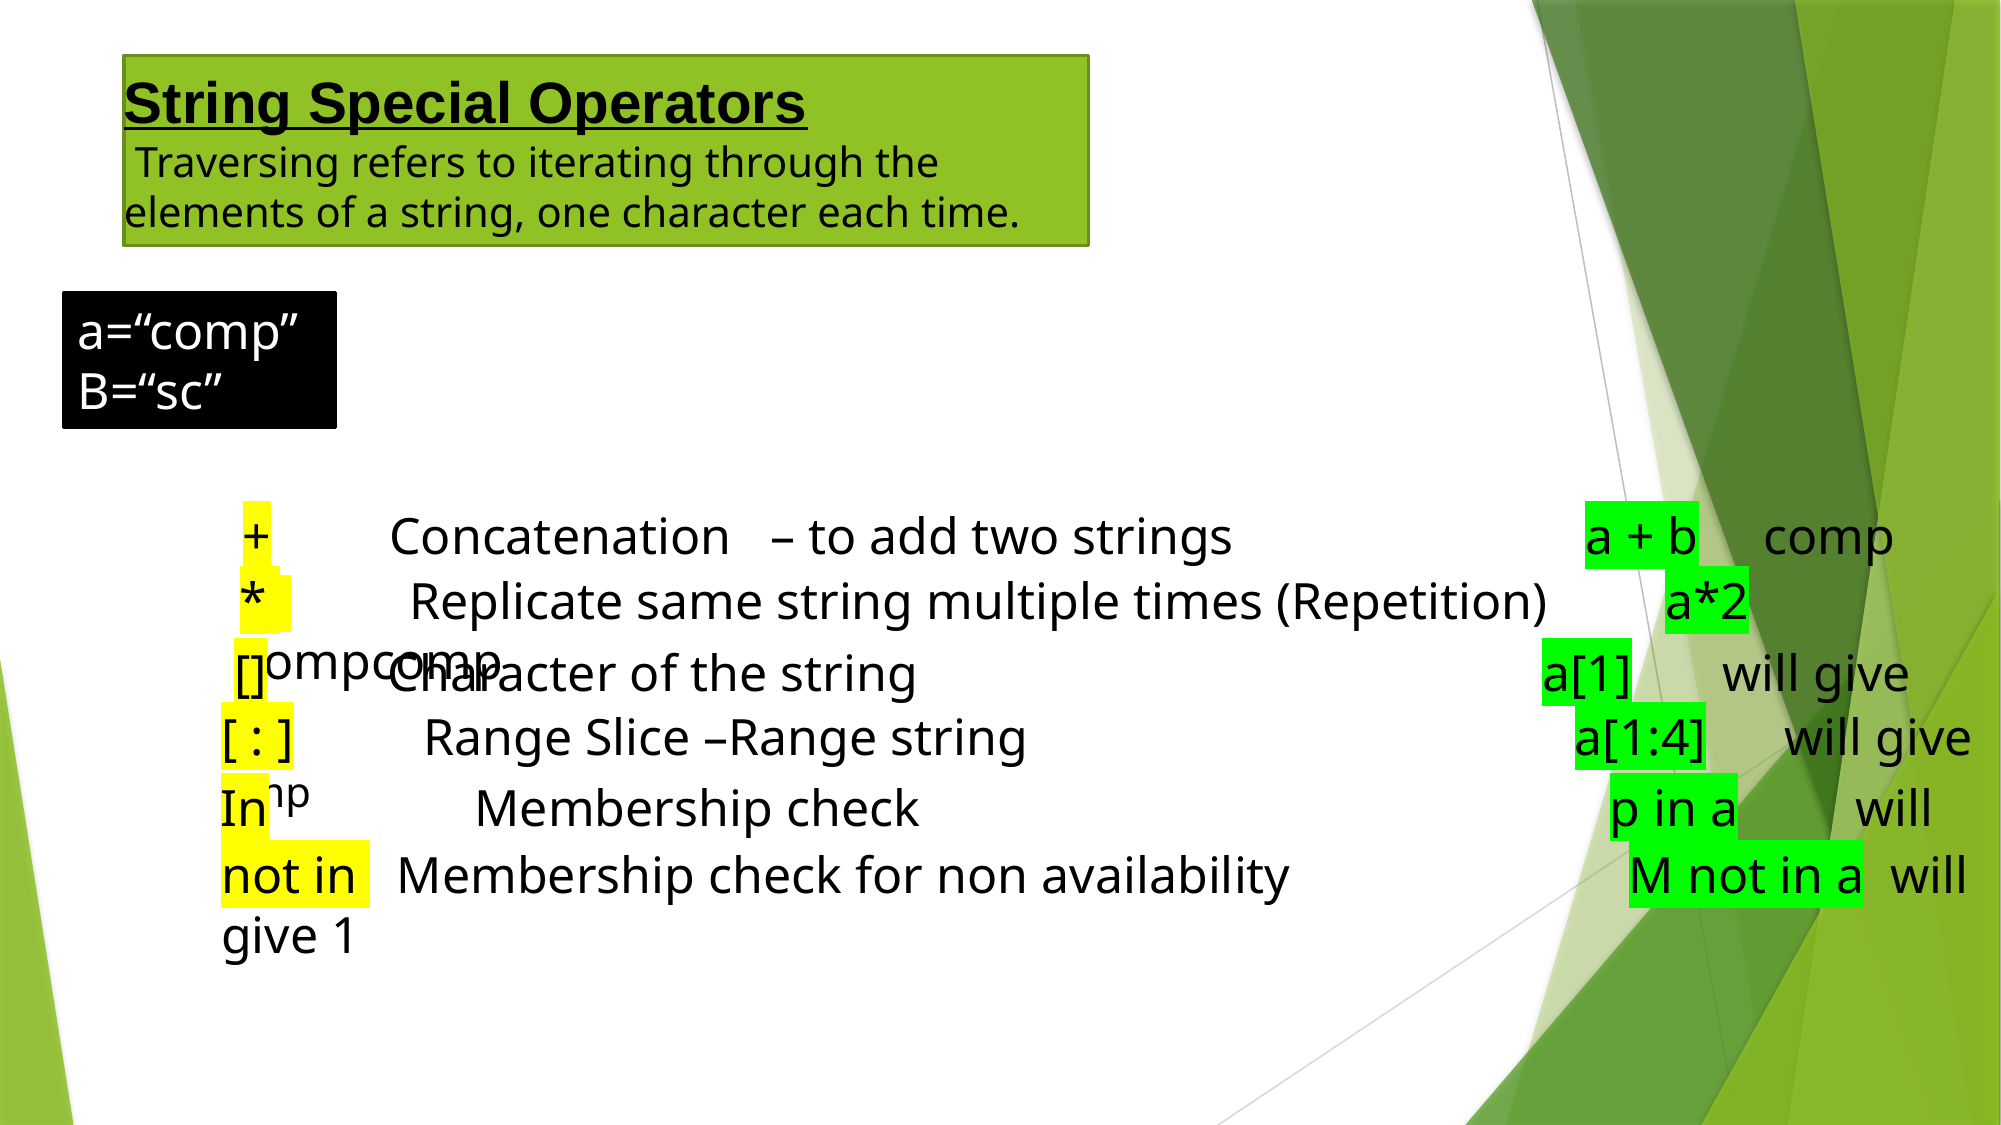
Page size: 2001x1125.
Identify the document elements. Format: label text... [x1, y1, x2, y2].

text_box [ : ] Range Slice –Range string a[1:4] will give omp [206, 698, 2000, 768]
text_box + Concatenation – to add two strings a + b comp sc [227, 496, 1958, 562]
text_box not in Membership check for non availability M not in a will give 1 [206, 835, 1986, 971]
text_box [] Character of the string a[1] will give o [219, 633, 1968, 698]
text_box a=“comp” B=“sc” [62, 291, 337, 429]
text_box String Special Operators Traversing refers to iterating through the elements of a string, one character each time. [122, 54, 1090, 247]
text_box In Membership check p in a will give 1 [206, 768, 2000, 904]
text_box * Replicate same string multiple times (Repetition) a*2 compcomp [224, 562, 2000, 698]
